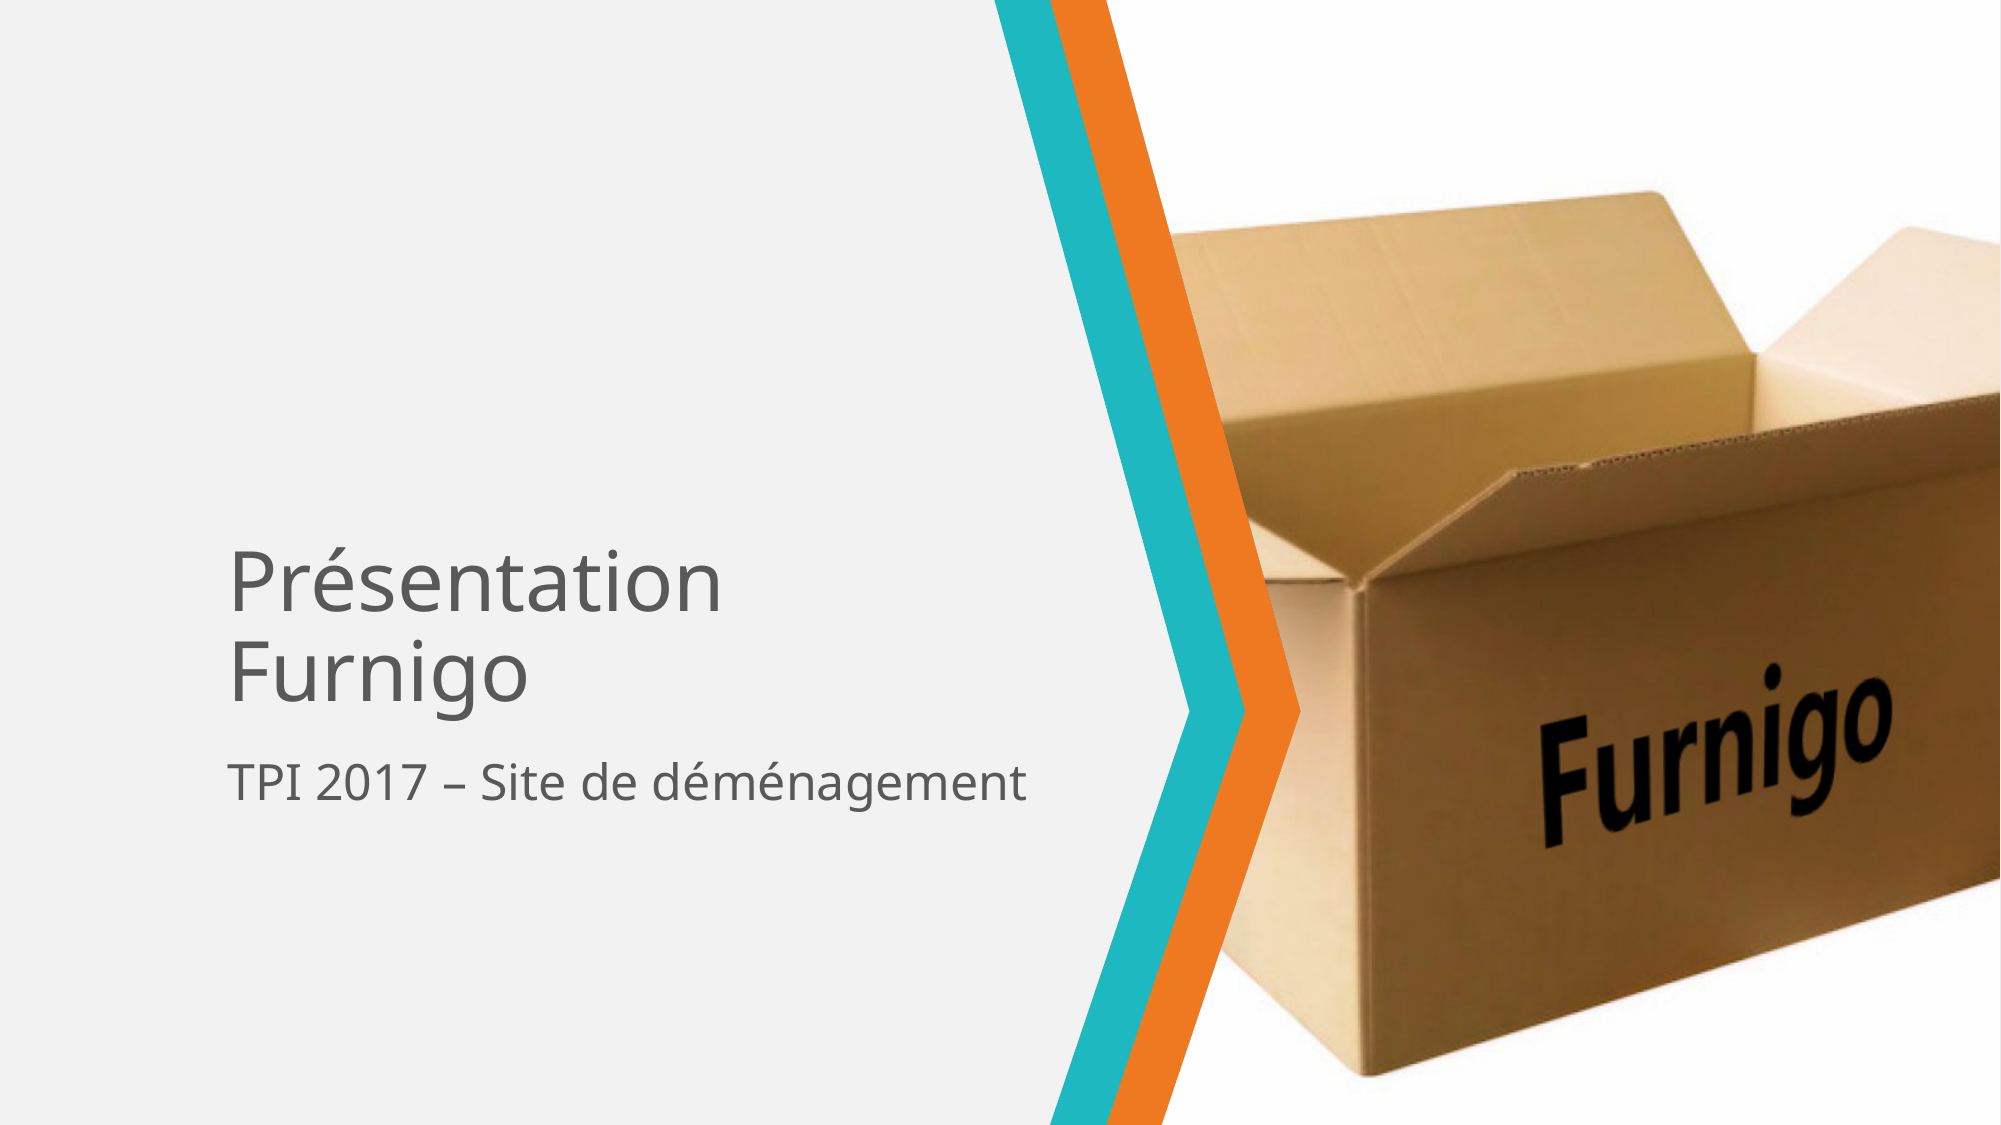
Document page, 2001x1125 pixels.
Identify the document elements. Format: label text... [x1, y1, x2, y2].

subtitle TPI 2017 – Site de déménagement [212, 750, 1053, 1013]
picture [1106, 0, 2000, 1125]
title Présentation Furnigo [212, 307, 1053, 728]
